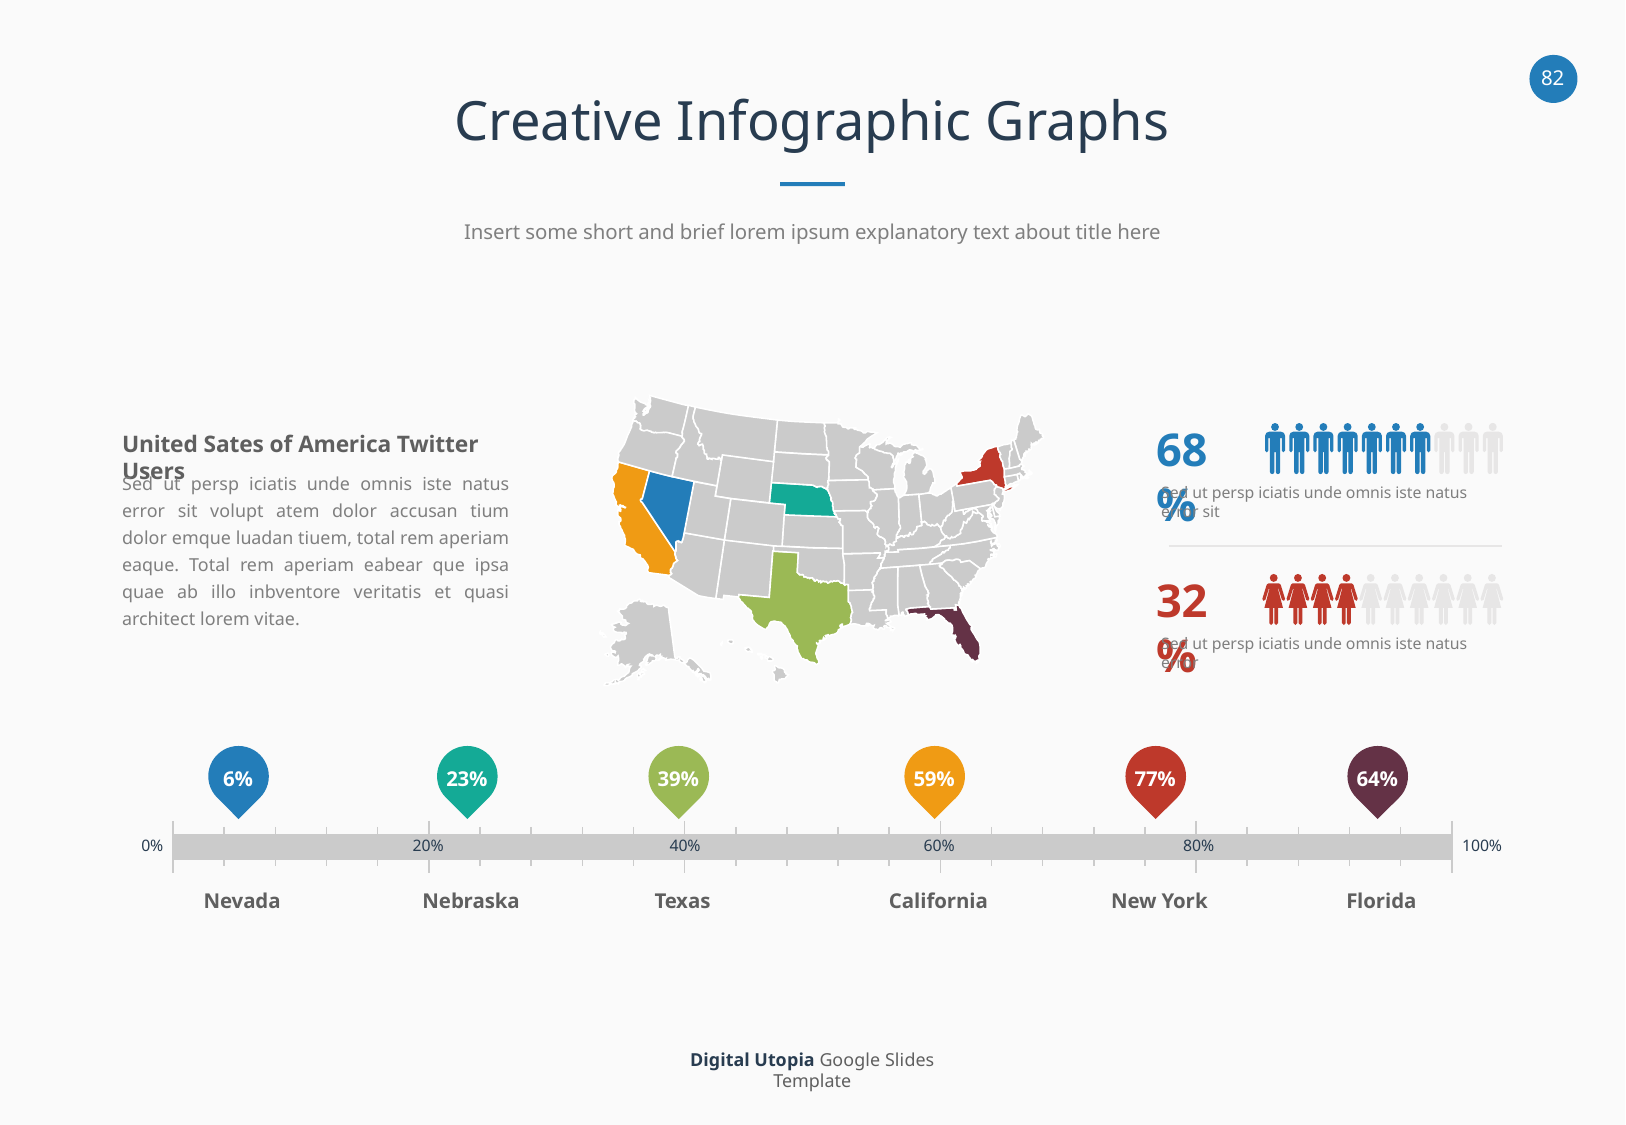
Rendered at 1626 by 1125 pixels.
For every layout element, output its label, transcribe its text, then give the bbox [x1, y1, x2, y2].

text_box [599, 395, 1044, 686]
text_box 32% [1156, 572, 1247, 628]
text_box Sed ut persp iciatis unde omnis iste natus error sit volupt atem dolor accusan tium dolor emque luadan tiuem, total rem aperiam eaque. Total rem aperiam eabear que ipsa quae ab illo inbventore veritatis et quasi architect lorem vitae. [122, 467, 511, 605]
text_box United Sates of America Twitter Users [122, 430, 511, 458]
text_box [122, 733, 1503, 913]
text_box Sed ut persp iciatis unde omnis iste natus error sit [1161, 482, 1503, 503]
list Insert some short and brief lorem ipsum explanatory text about title here [121, 219, 1504, 250]
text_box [1261, 573, 1504, 626]
text_box 68% [1156, 421, 1247, 477]
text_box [1264, 422, 1503, 475]
list Creative Infographic Graphs [121, 86, 1504, 159]
text_box Sed ut persp iciatis unde omnis iste natus error [1161, 633, 1503, 653]
